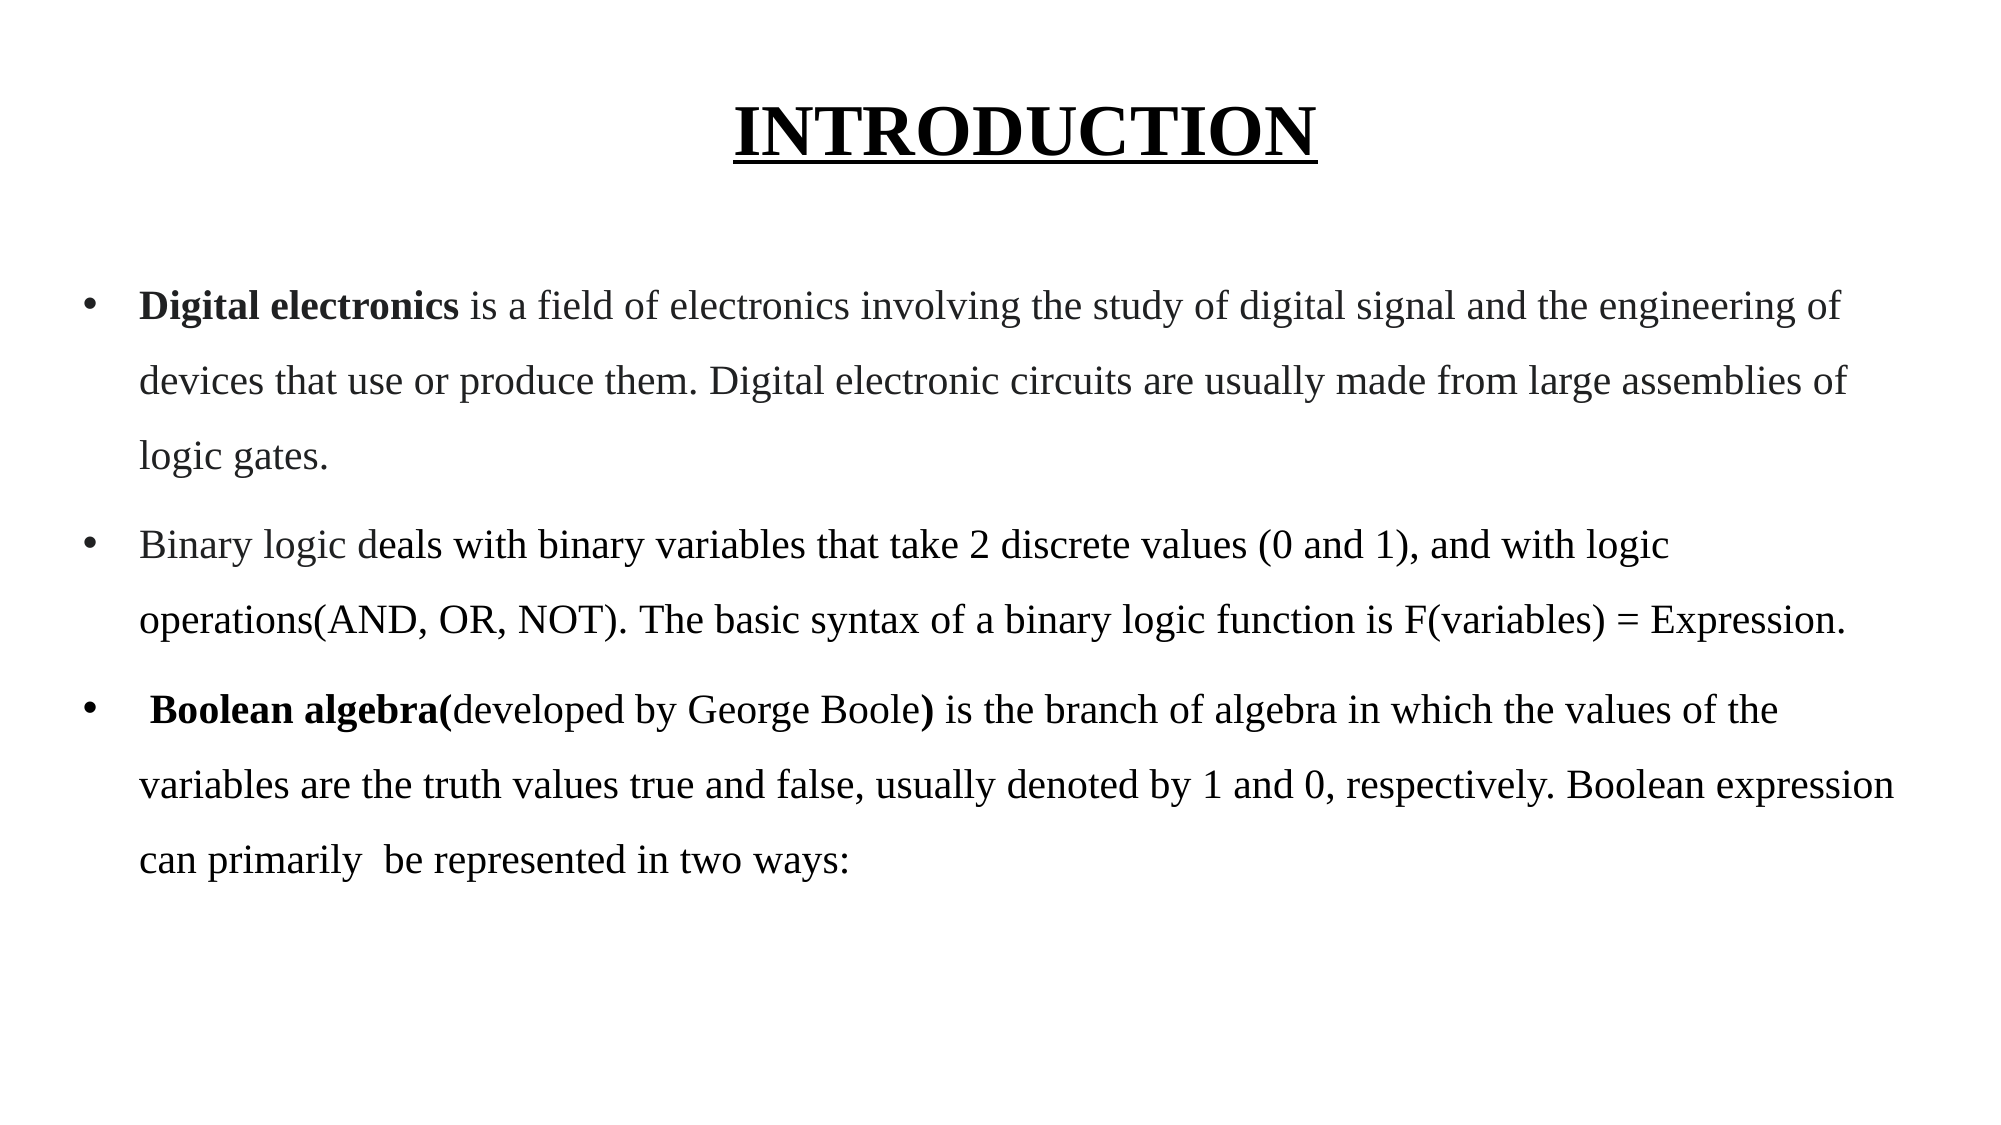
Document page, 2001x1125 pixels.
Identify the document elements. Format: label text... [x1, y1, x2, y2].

text_box Digital electronics is a field of electronics involving the study of digital signal and the engineering of devices that use or produce them. Digital electronic circuits are usually made from large assemblies of logic gates. Binary logic deals with binary variables that take 2 discrete values (0 and 1), and with logic operations(AND, OR, NOT). The basic syntax of a binary logic function is F(variables) = Expression. Boolean algebra(developed by George Boole) is the branch of algebra in which the values of the variables are the truth values true and false, usually denoted by 1 and 0, respectively. Boolean expression can primarily be represented in two ways: [68, 245, 1932, 1125]
text_box INTRODUCTION [718, 75, 1370, 178]
